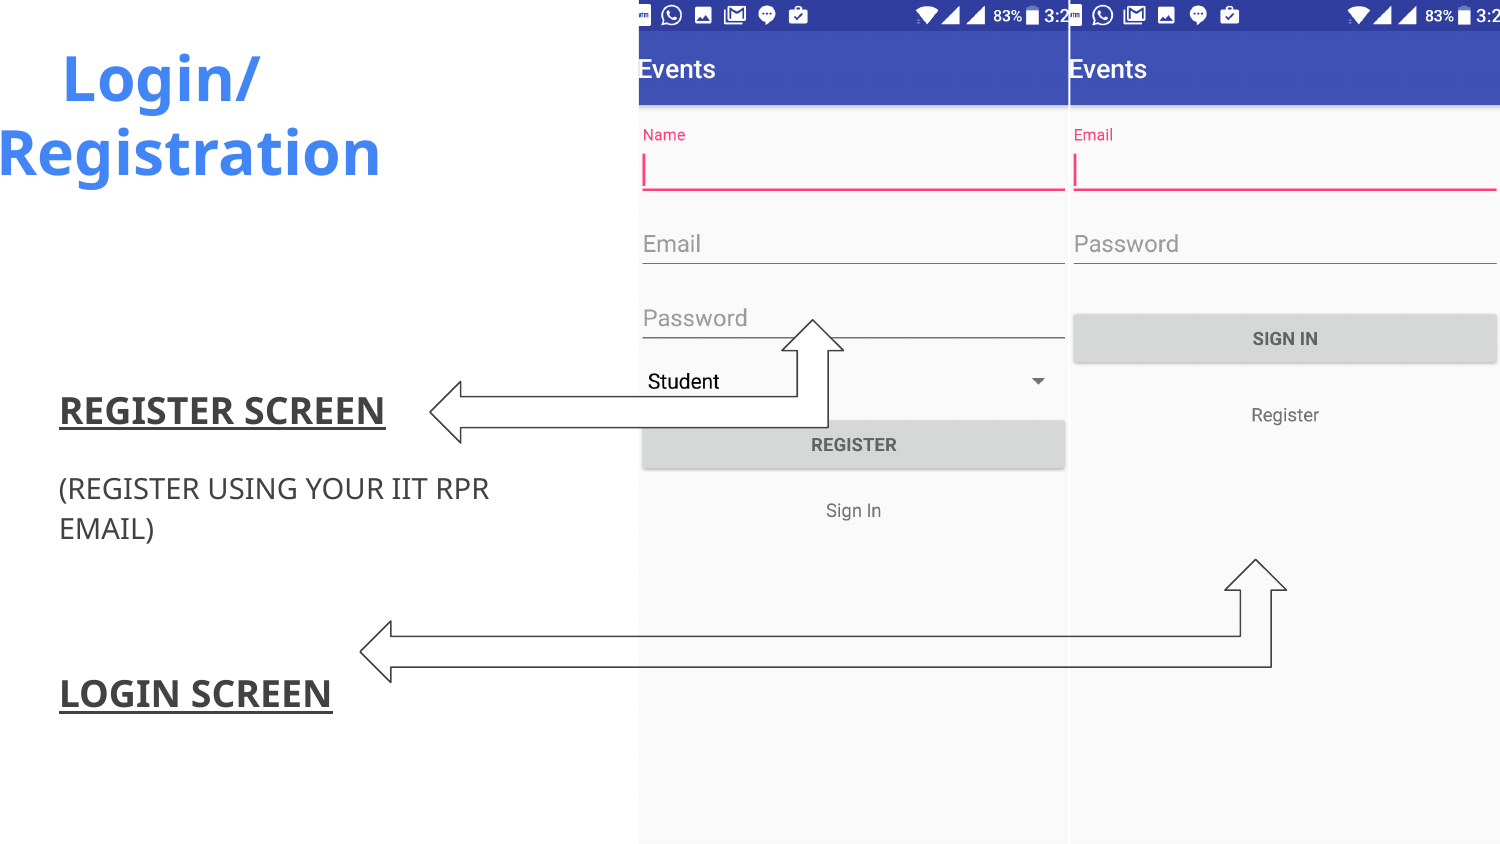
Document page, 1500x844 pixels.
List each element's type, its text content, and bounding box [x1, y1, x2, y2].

picture [1070, 0, 1500, 844]
picture [638, 0, 1069, 844]
title Login/ Registration [0, 80, 622, 204]
list REGISTER SCREEN (REGISTER USING YOUR IIT RPR EMAIL) LOGIN SCREEN [43, 296, 598, 751]
text_box [360, 620, 633, 683]
text_box [429, 381, 633, 443]
